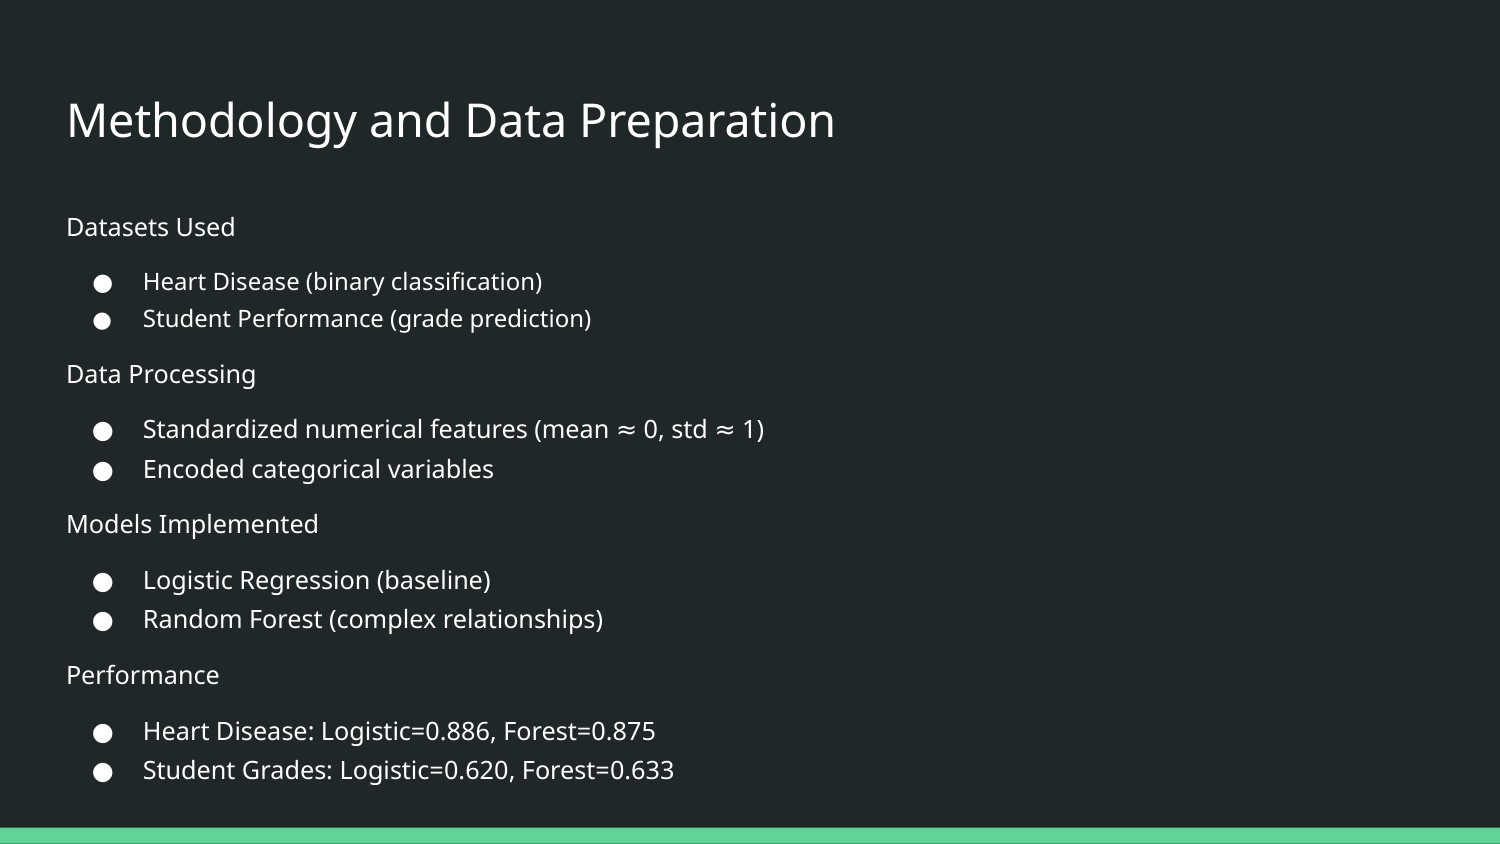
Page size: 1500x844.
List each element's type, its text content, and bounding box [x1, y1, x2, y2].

list Datasets Used Heart Disease (binary classification) Student Performance (grade prediction) Data Processing Standardized numerical features (mean ≈ 0, std ≈ 1) Encoded categorical variables Models Implemented Logistic Regression (baseline) Random Forest (complex relationships) Performance Heart Disease: Logistic=0.886, Forest=0.875 Student Grades: Logistic=0.620, Forest=0.633 [51, 189, 1449, 809]
title Methodology and Data Preparation [51, 72, 1449, 167]
